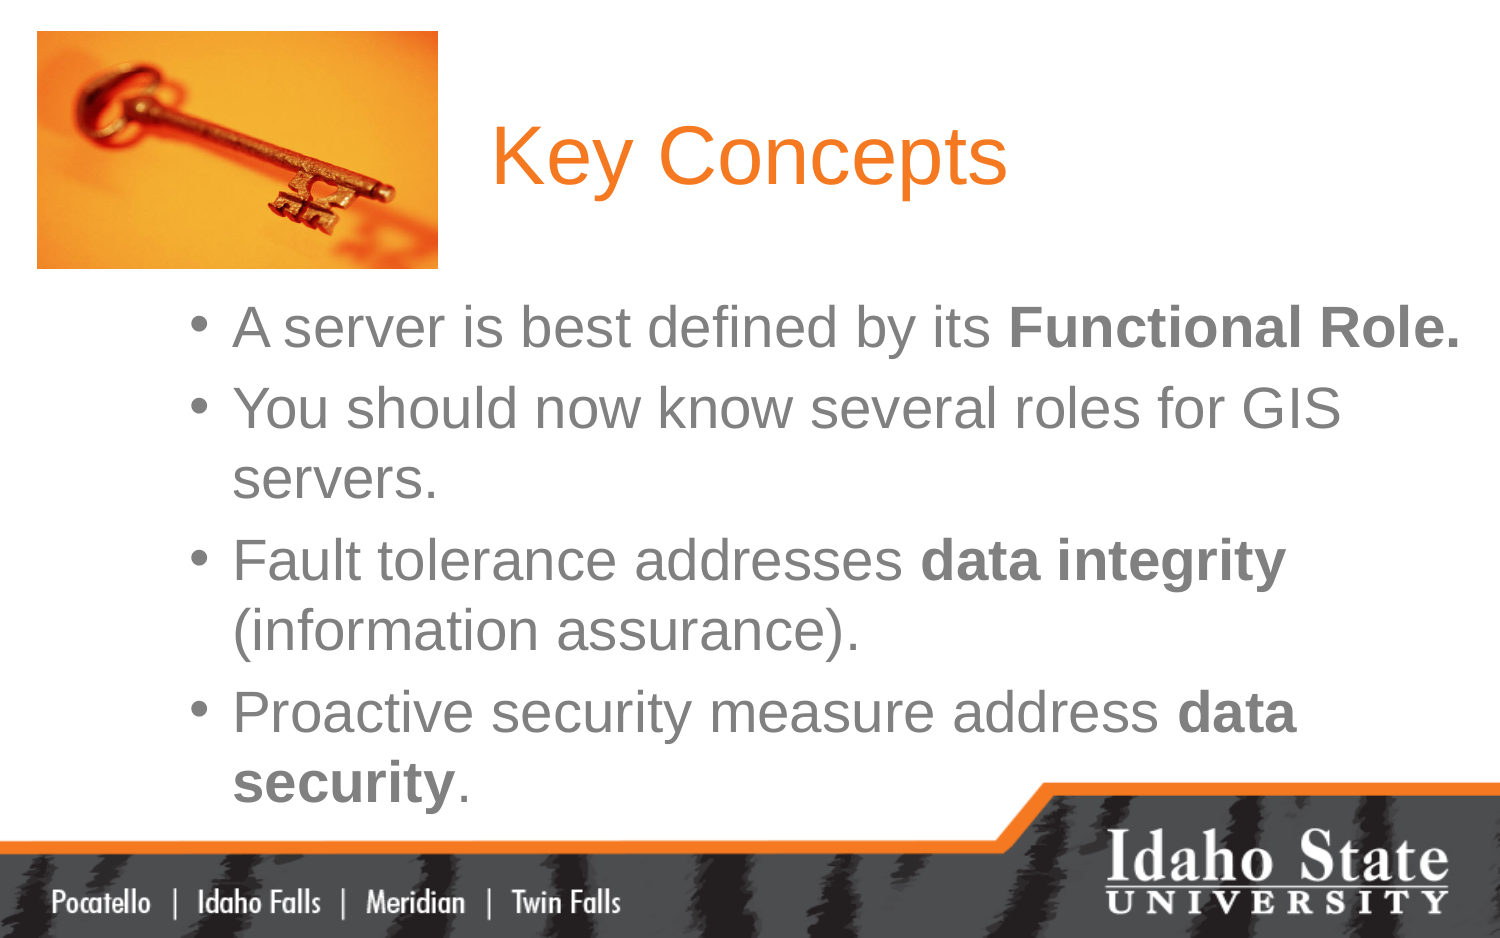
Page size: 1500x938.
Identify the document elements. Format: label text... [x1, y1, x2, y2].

picture [0, 0, 1500, 938]
list A server is best defined by its Functional Role. You should now know several roles for GIS servers. Fault tolerance addresses data integrity (information assurance). Proactive security measure address data security. [174, 281, 1488, 844]
title Key Concepts [441, 72, 1388, 230]
